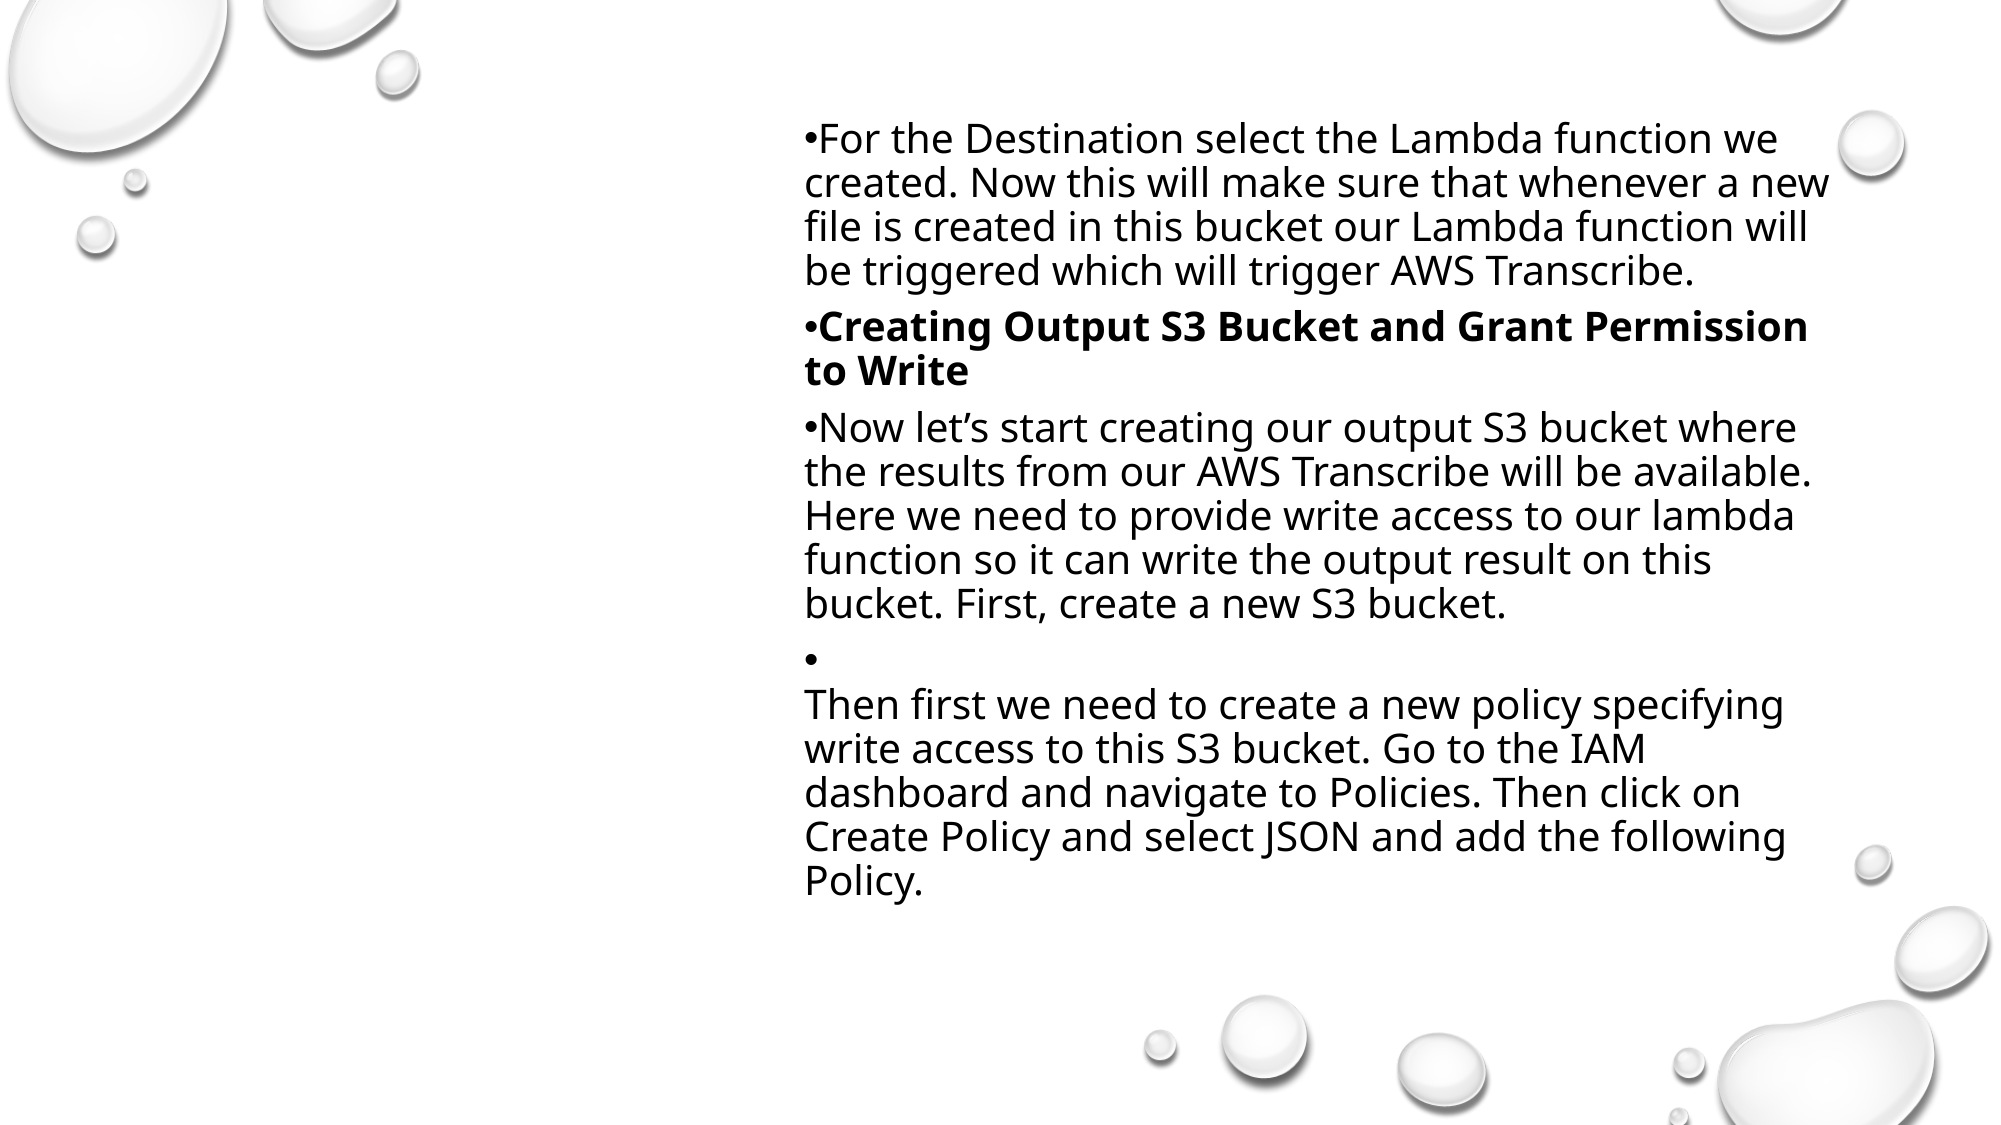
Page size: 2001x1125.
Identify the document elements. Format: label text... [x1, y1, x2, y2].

text_box For the Destination select the Lambda function we created. Now this will make sure that whenever a new file is created in this bucket our Lambda function will be triggered which will trigger AWS Transcribe. Creating Output S3 Bucket and Grant Permission to Write Now let’s start creating our output S3 bucket where the results from our AWS Transcribe will be available. Here we need to provide write access to our lambda function so it can write the output result on this bucket. First, create a new S3 bucket. Then first we need to create a new policy specifying write access to this S3 bucket. Go to the IAM dashboard and navigate to Policies. Then click on Create Policy and select JSON and add the following Policy. [789, 106, 1865, 1017]
picture [0, 0, 2000, 1125]
